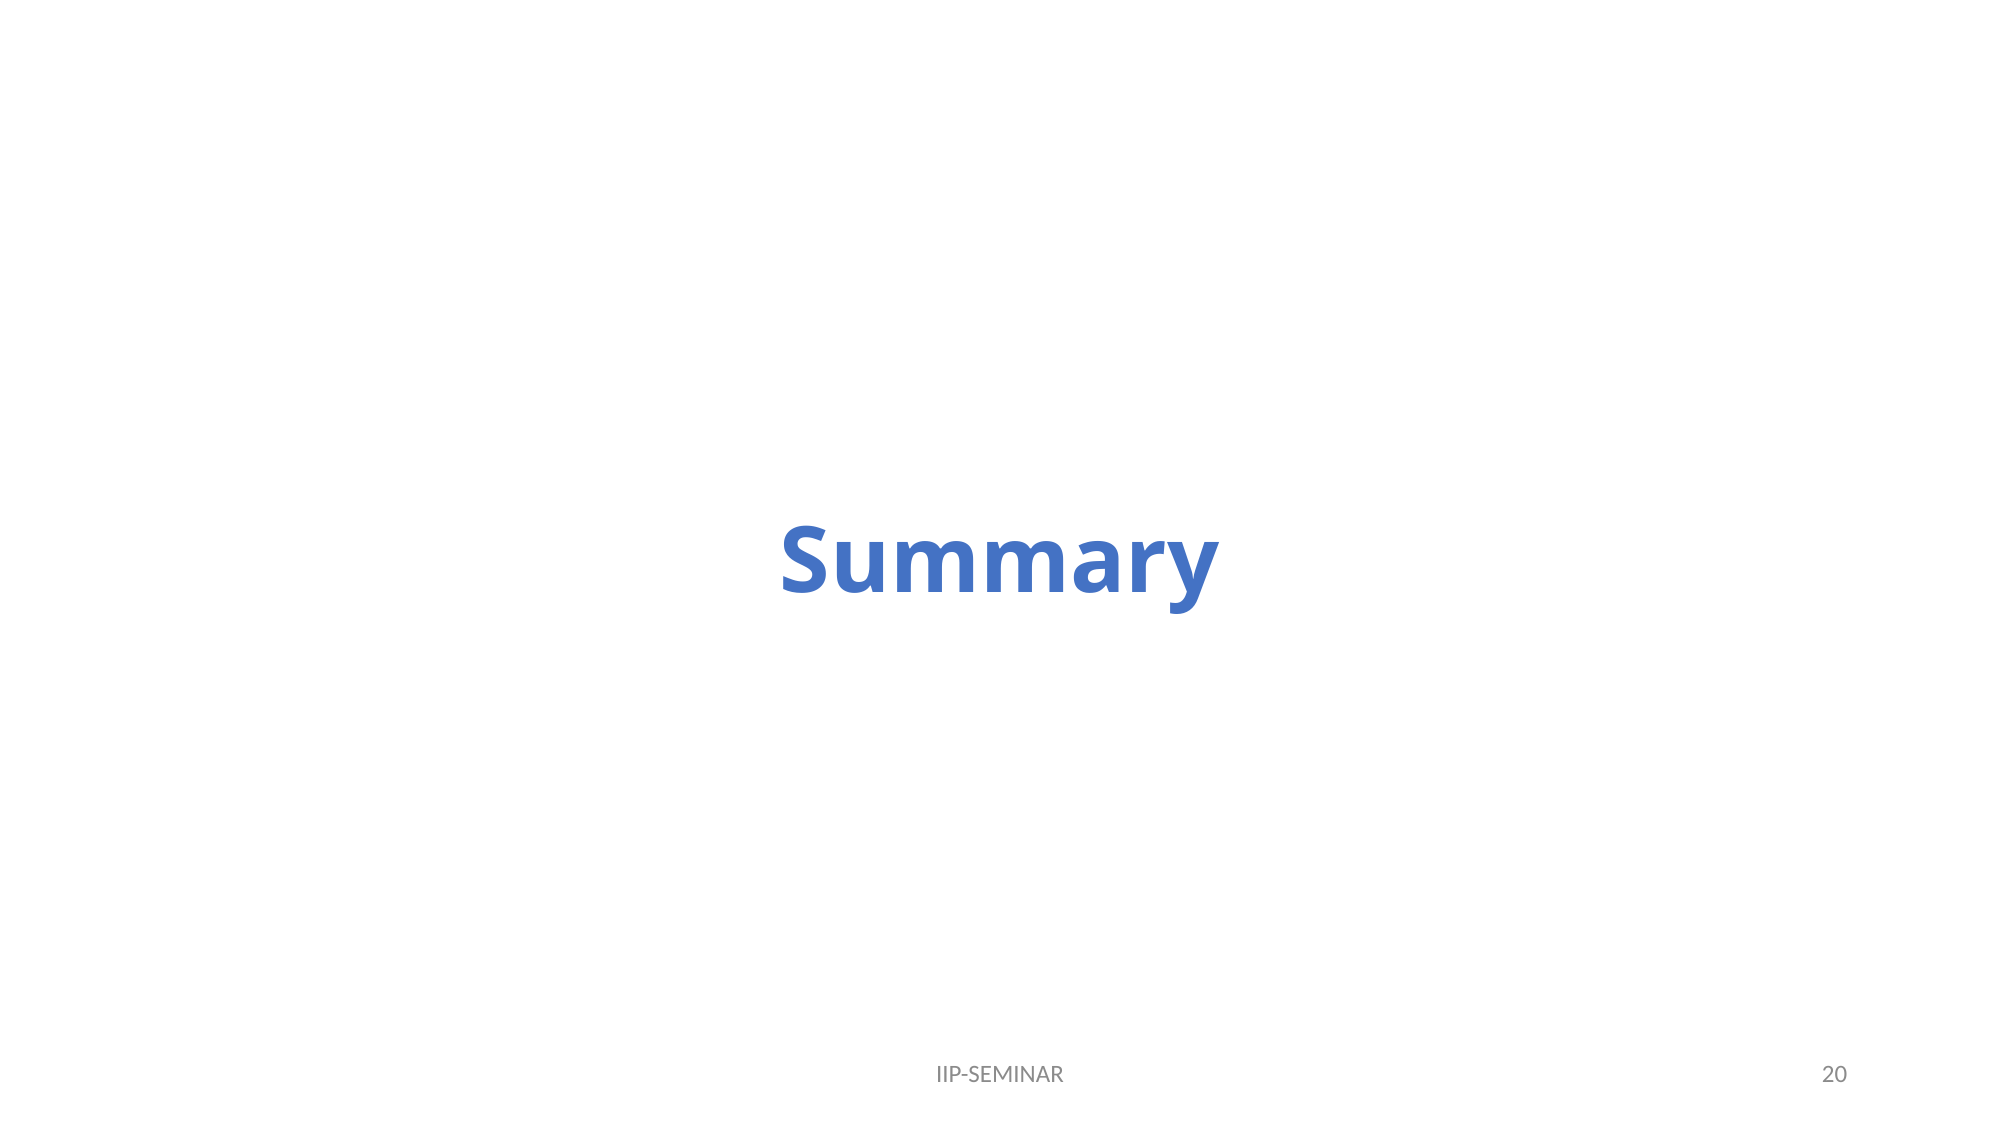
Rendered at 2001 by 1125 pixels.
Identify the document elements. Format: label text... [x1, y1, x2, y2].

slide_number 20 [1412, 1042, 1863, 1103]
text_box Summary [249, 478, 1750, 647]
footer IIP-SEMINAR [662, 1042, 1338, 1103]
